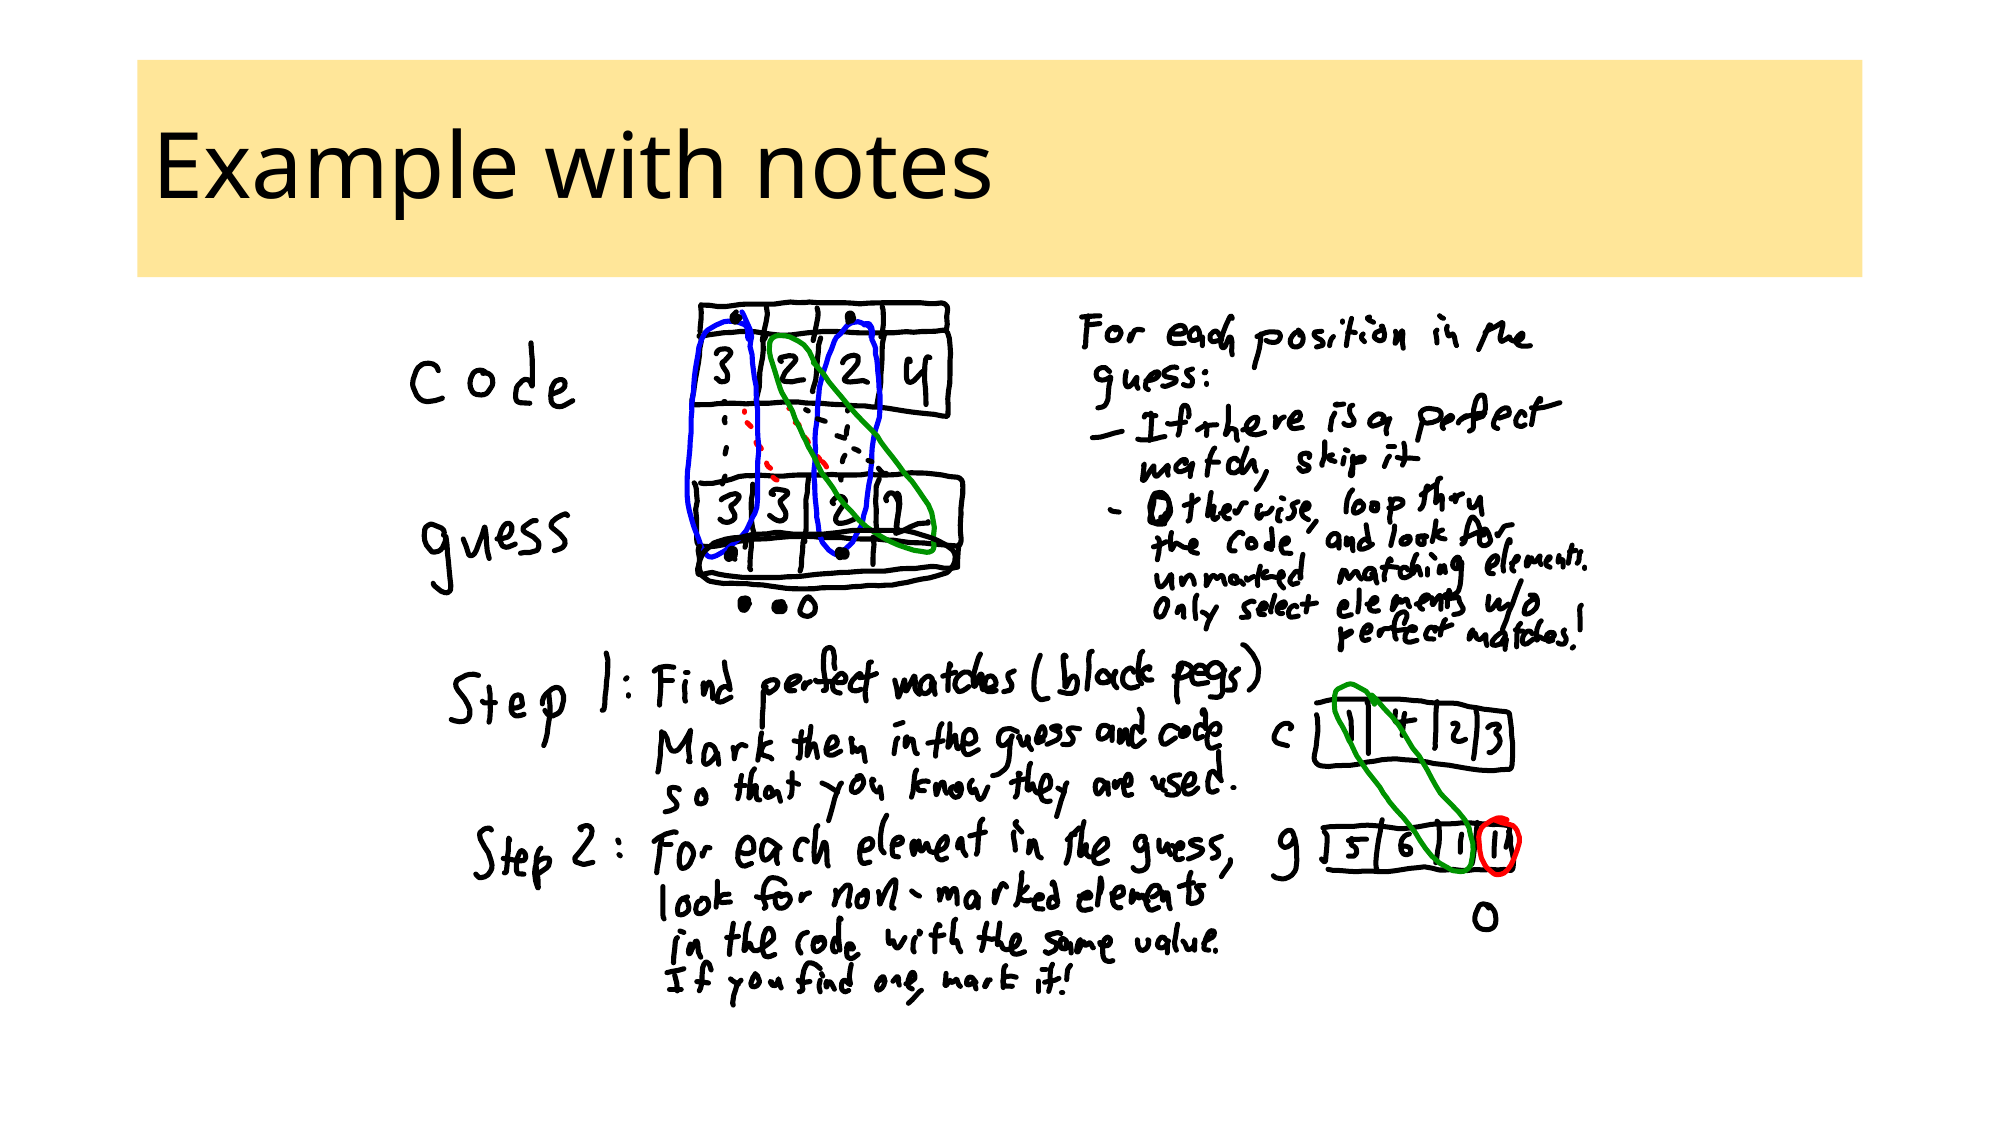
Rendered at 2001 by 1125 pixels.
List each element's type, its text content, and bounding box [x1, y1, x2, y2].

picture [409, 299, 1591, 1014]
text_box Example with notes [137, 59, 1863, 278]
